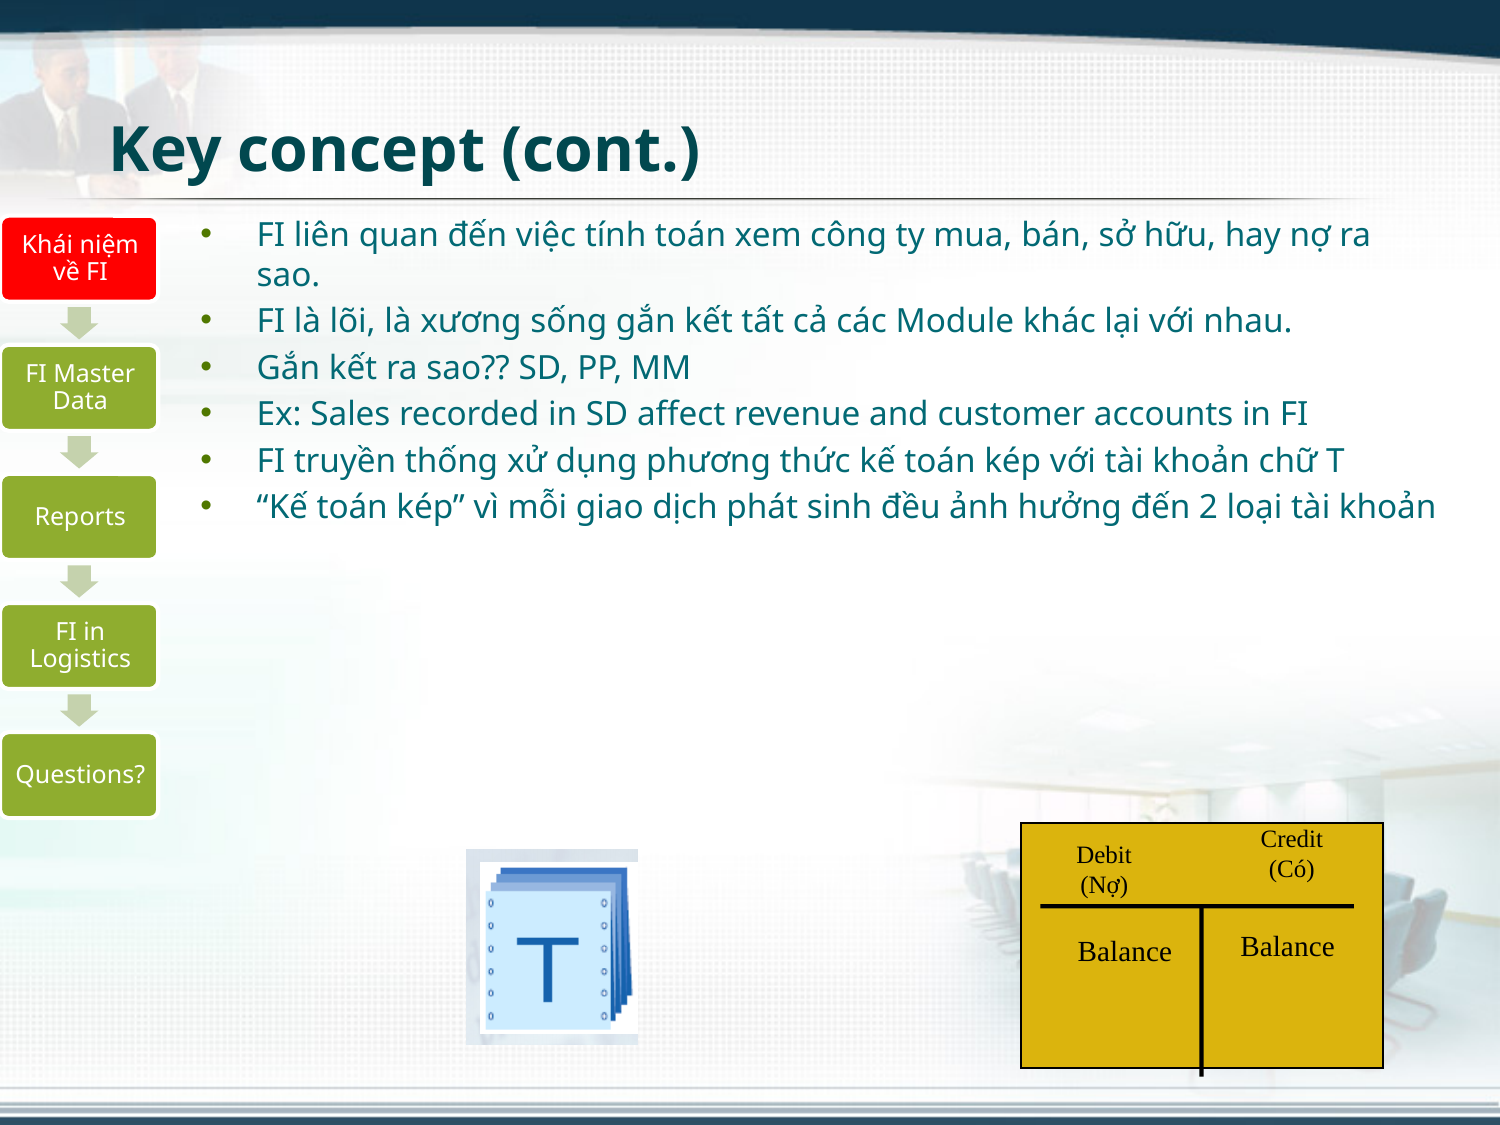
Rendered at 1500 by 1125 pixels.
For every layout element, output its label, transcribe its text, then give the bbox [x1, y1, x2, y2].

text_box Credit (Có) [1222, 814, 1361, 821]
list FI liên quan đến việc tính toán xem công ty mua, bán, sở hữu, hay nợ ra sao. FI là lõi, là xương sống gắn kết tất cả các Module khác lại với nhau. Gắn kết ra sao?? SD, PP, MM Ex: Sales recorded in SD affect revenue and customer accounts in FI FI truyền thống xử dụng phương thức kế toán kép với tài khoản chữ T “Kế toán kép” vì mỗi giao dịch phát sinh đều ảnh hưởng đến 2 loại tài khoản [185, 204, 1455, 726]
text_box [1020, 822, 1384, 1077]
title Key concept (cont.) [93, 96, 1382, 197]
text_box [0, 215, 159, 819]
picture [0, 0, 1500, 1125]
